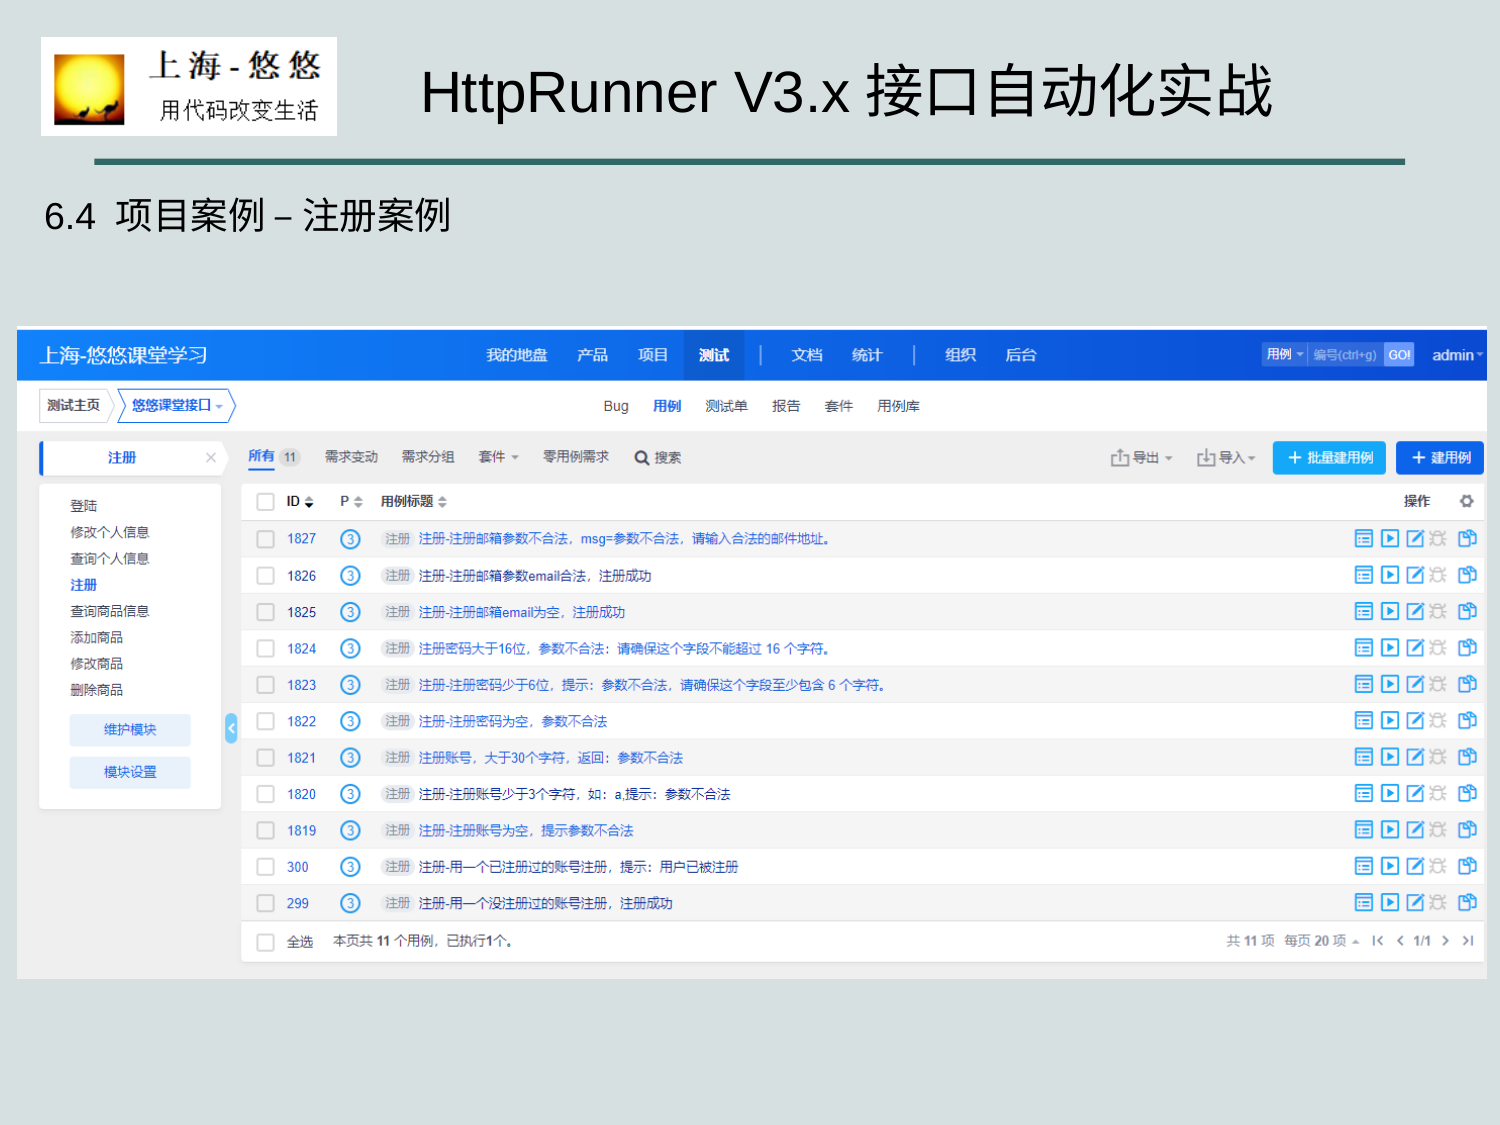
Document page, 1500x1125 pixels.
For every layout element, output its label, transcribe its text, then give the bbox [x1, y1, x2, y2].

picture [17, 325, 1487, 979]
picture [41, 37, 337, 136]
text_box 6.4 项目案例 – 注册案例 [29, 184, 680, 245]
